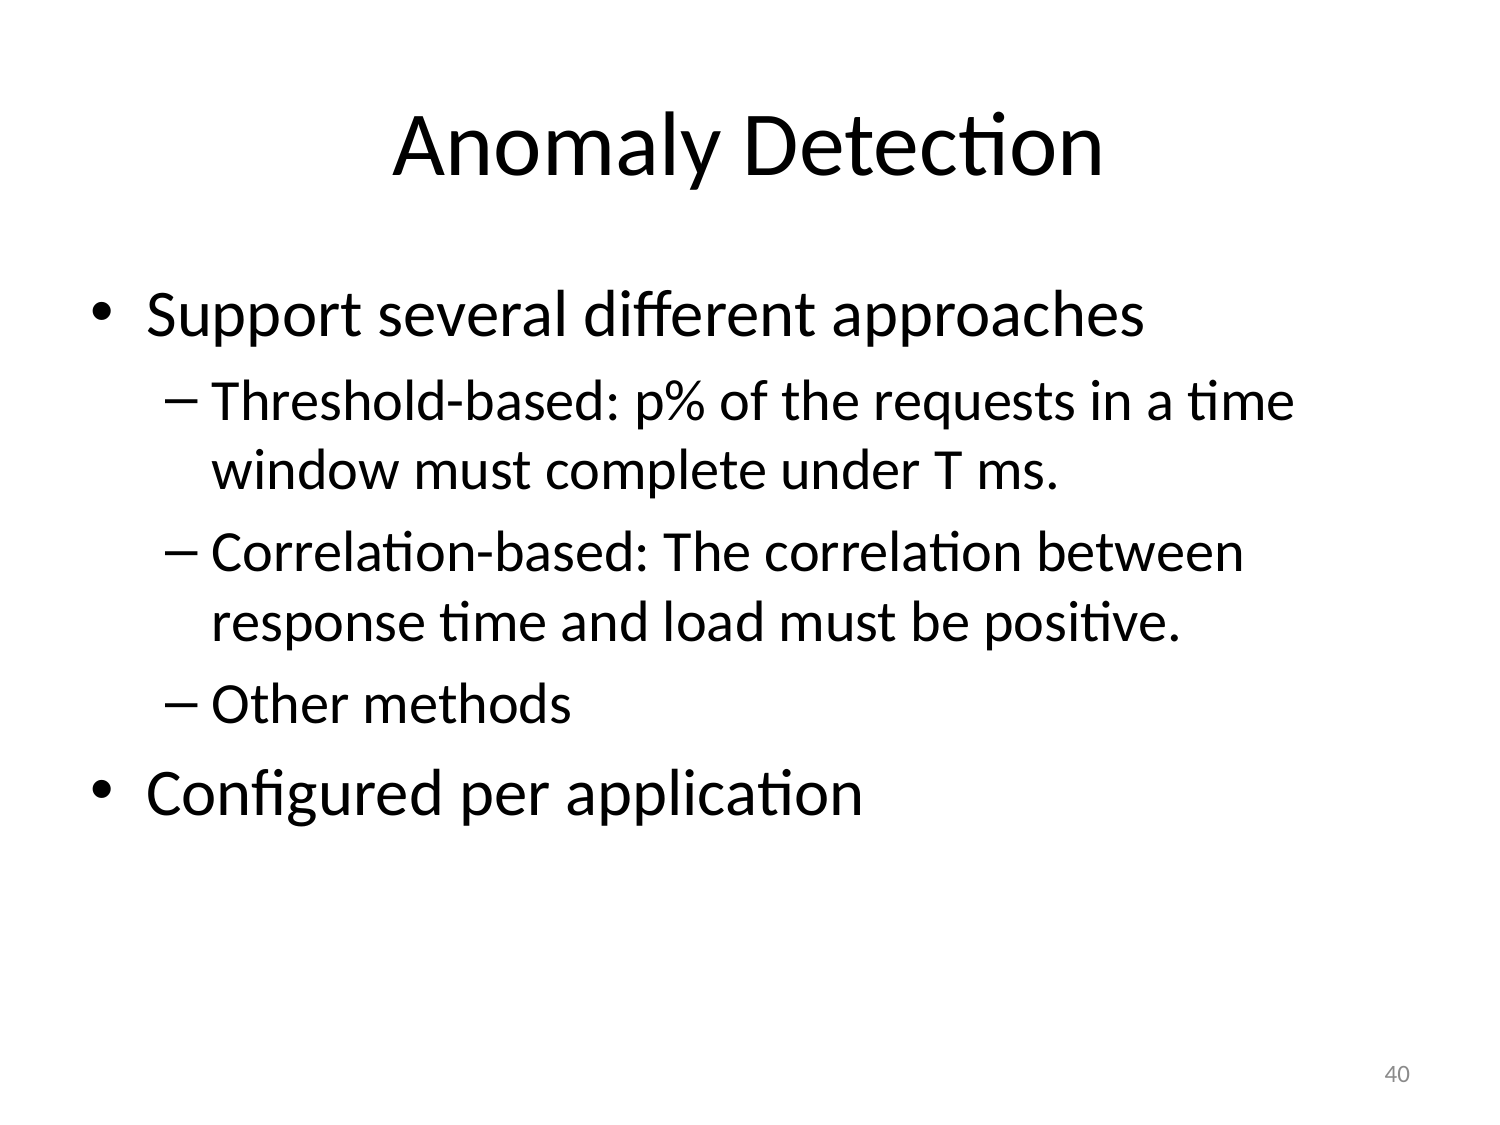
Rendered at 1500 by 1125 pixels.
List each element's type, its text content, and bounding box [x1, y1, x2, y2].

title Anomaly Detection [75, 45, 1425, 233]
list Support several different approaches Threshold-based: p% of the requests in a time window must complete under T ms. Correlation-based: The correlation between response time and load must be positive. Other methods Configured per application [75, 262, 1425, 1005]
slide_number 40 [1074, 1042, 1425, 1103]
